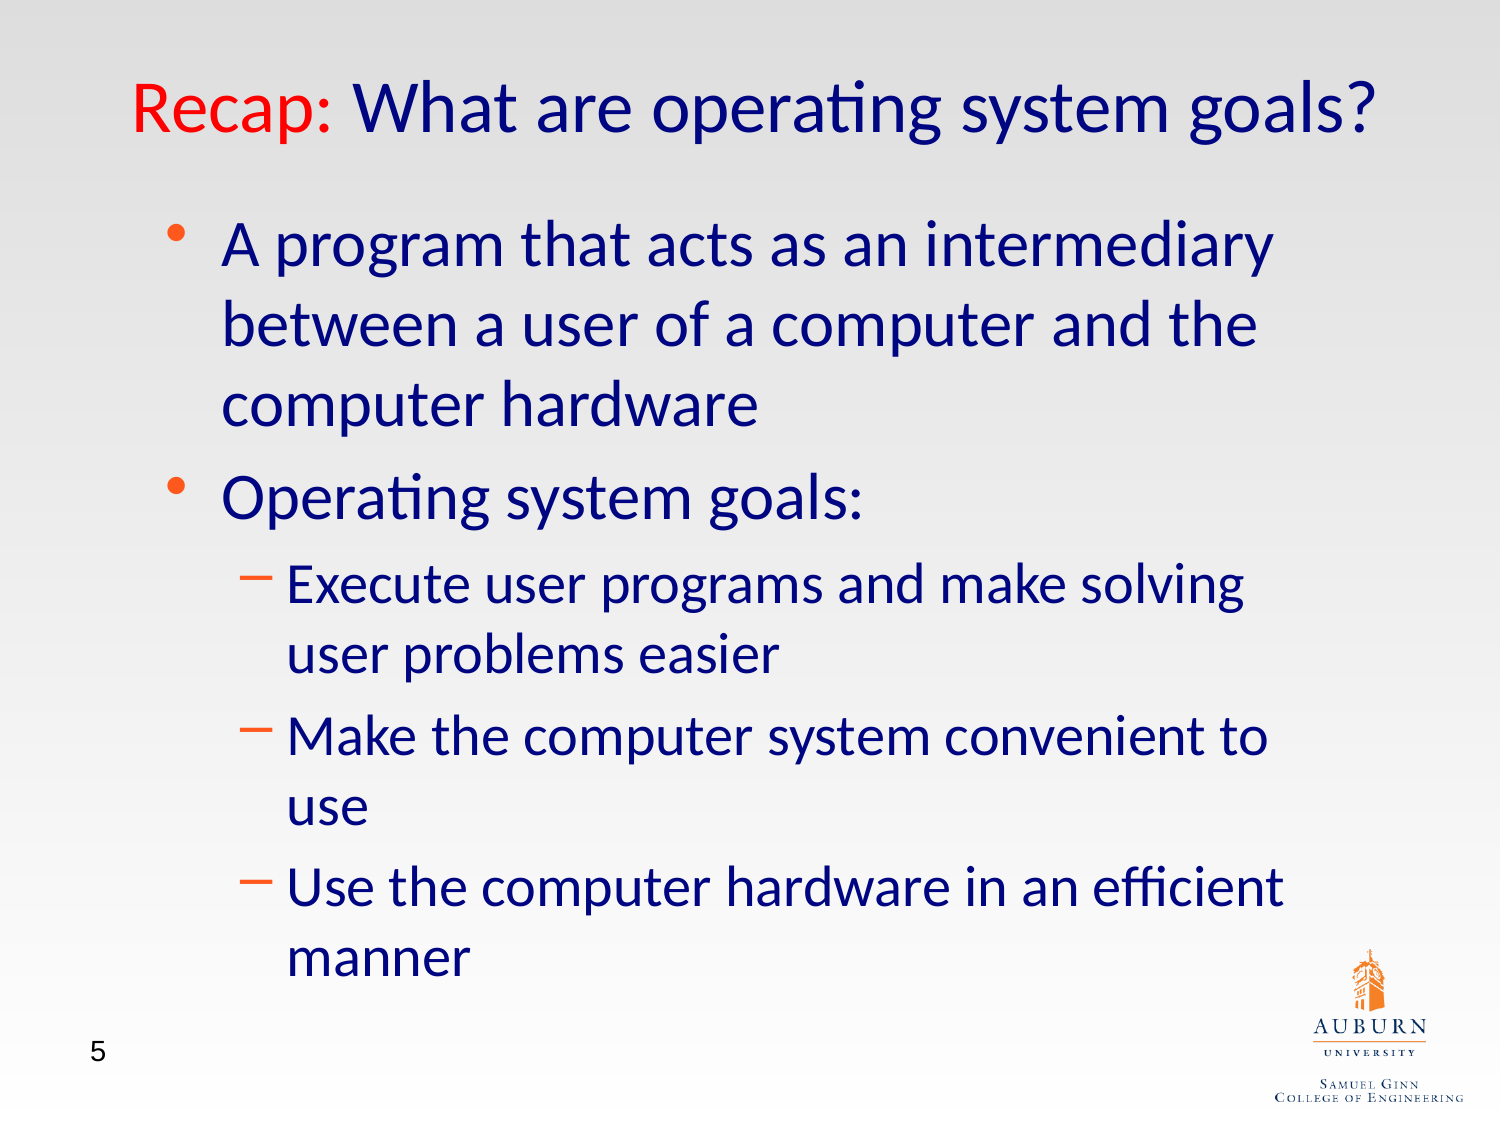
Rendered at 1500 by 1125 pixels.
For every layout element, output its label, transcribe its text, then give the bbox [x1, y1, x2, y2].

title Recap: What are operating system goals? [24, 55, 1488, 150]
slide_number 5 [74, 1024, 426, 1103]
list A program that acts as an intermediary between a user of a computer and the computer hardware Operating system goals: Execute user programs and make solving user problems easier Make the computer system convenient to use Use the computer hardware in an efficient manner [150, 192, 1319, 875]
picture [1275, 949, 1463, 1102]
